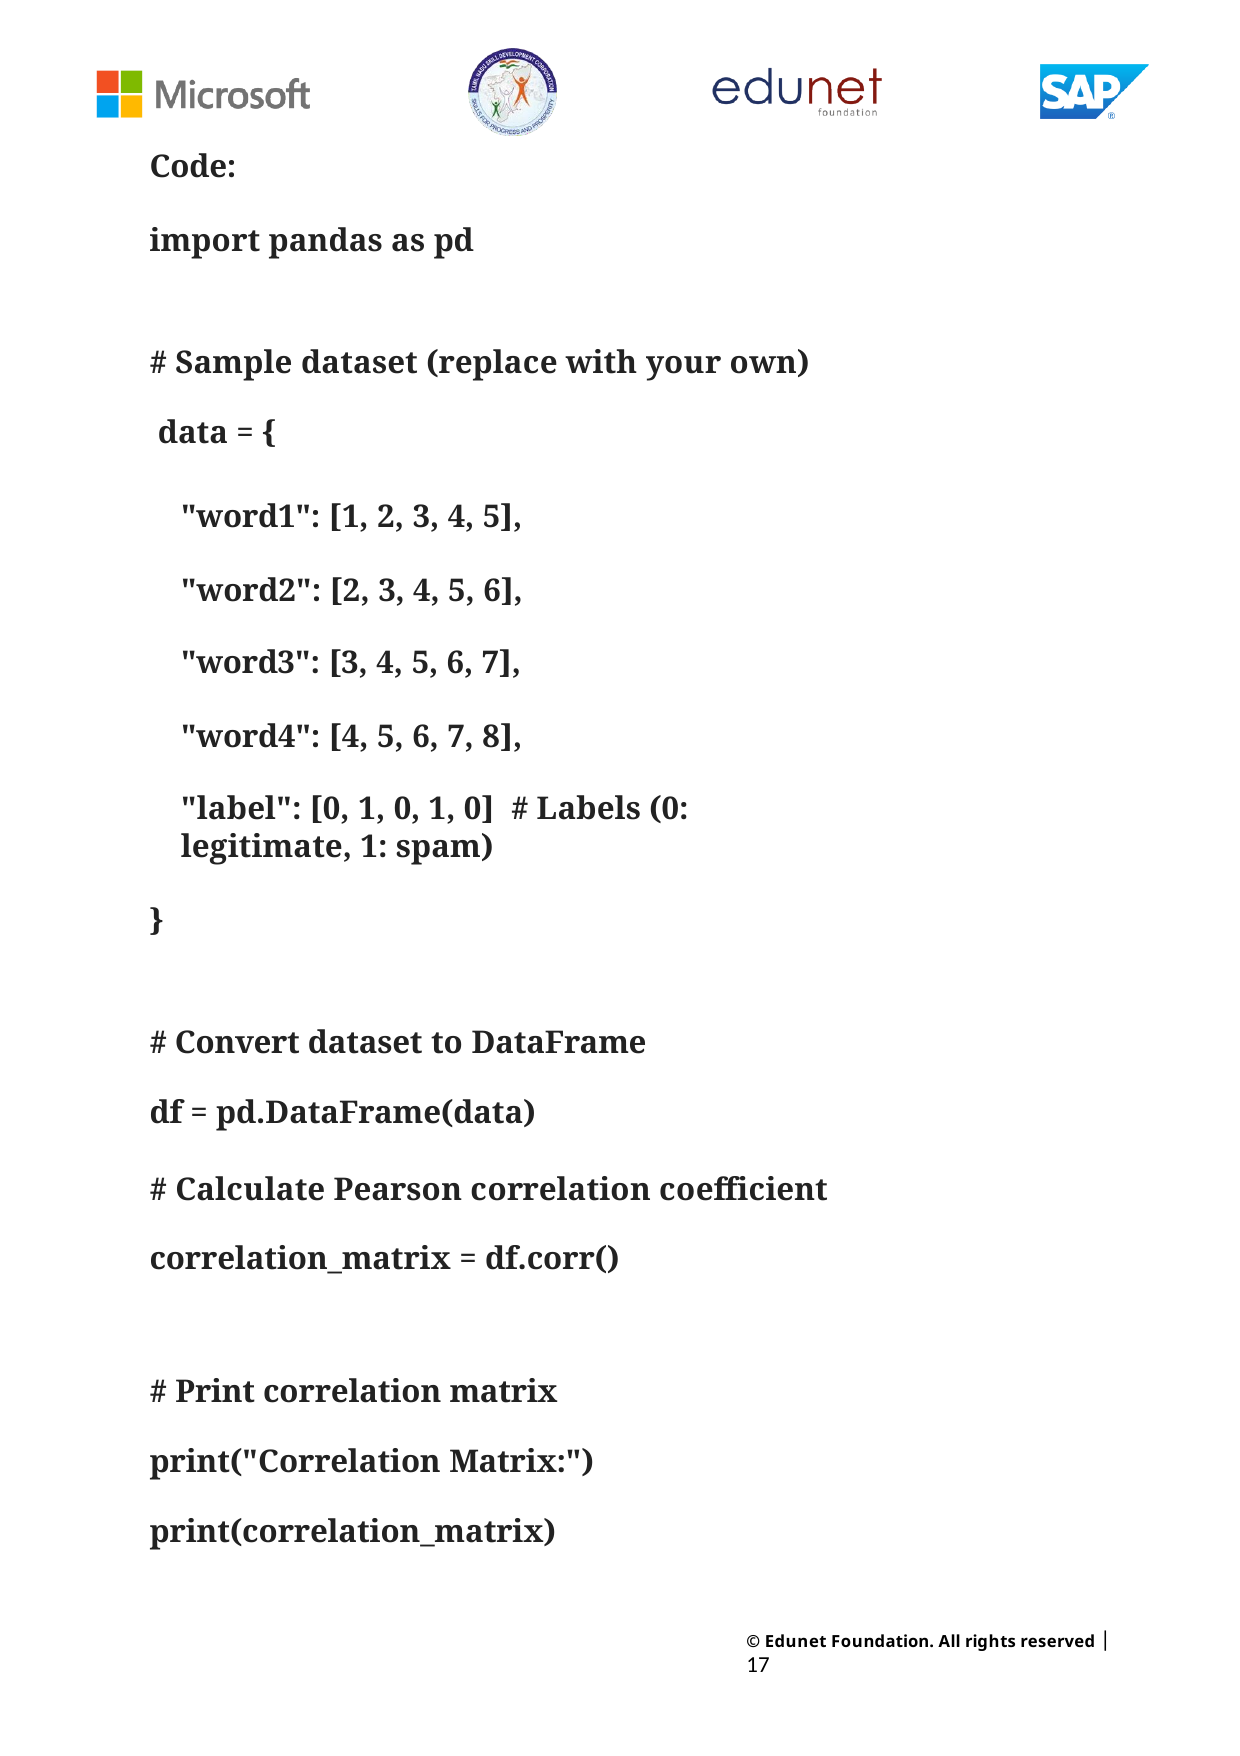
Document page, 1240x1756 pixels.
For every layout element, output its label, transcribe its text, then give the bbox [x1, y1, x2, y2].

picture [1040, 67, 1149, 119]
text_box Code: import pandas as pd # Sample dataset (replace with your own) data = { "word1": [1, 2, 3, 4, 5], "word2": [2, 3, 4, 5, 6], "word3": [3, 4, 5, 6, 7], "word4": [4, 5, 6, 7, 8], "label": [0, 1, 0, 1, 0] # Labels (0: legitimate, 1: spam) } # Convert dataset to DataFrame df = pd.DataFrame(data) [147, 144, 1033, 1131]
slide_number © Edunet Foundation. All rights reserved |17 [744, 1626, 1114, 1756]
picture [96, 70, 310, 118]
picture [468, 48, 557, 136]
picture [712, 67, 882, 116]
text_box # Calculate Pearson correlation coefficient correlation_matrix = df.corr() # Print correlation matrix print("Correlation Matrix:") print(correlation_matrix) [147, 1167, 834, 1550]
